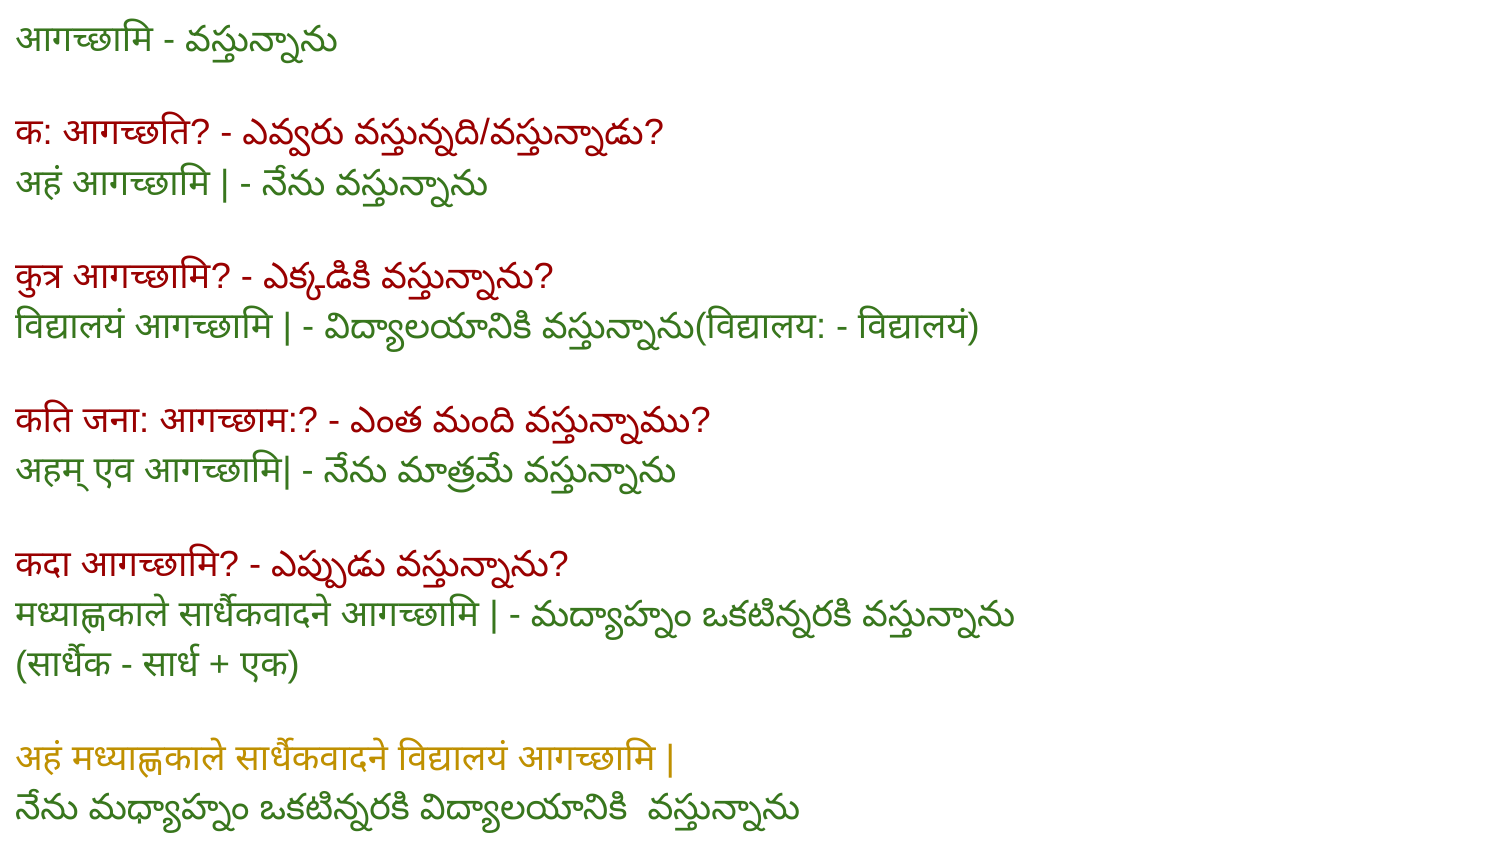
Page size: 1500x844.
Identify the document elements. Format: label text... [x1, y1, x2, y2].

subtitle आगच्छामि - వస్తున్నాను क: आगच्छति? - ఎవ్వరు వస్తున్నది/వస్తున్నాడు? अहं आगच्छामि | - నేను వస్తున్నాను कुत्र आगच्छामि? - ఎక్కడికి వస్తున్నాను? विद्यालयं आगच्छामि | - విద్యాలయానికి వస్తున్నాను(विद्यालय: - विद्यालयं) कति जना: आगच्छाम:? - ఎంత మంది వస్తున్నాము? अहम् एव आगच्छामि| - నేను మాత్రమే వస్తున్నాను कदा आगच्छामि? - ఎప్పుడు వస్తున్నాను? मध्याह्णकाले सार्धैकवादने आगच्छामि | - మద్యాహ్నం ఒకటిన్నరకి వస్తున్నాను (सार्धैक - सार्ध + एक) अहं मध्याह्णकाले सार्धैकवादने विद्यालयं आगच्छामि | నేను మధ్యాహ్నం ఒకటిన్నరకి విద్యాలయానికి వస్తున్నాను [0, 0, 1500, 844]
